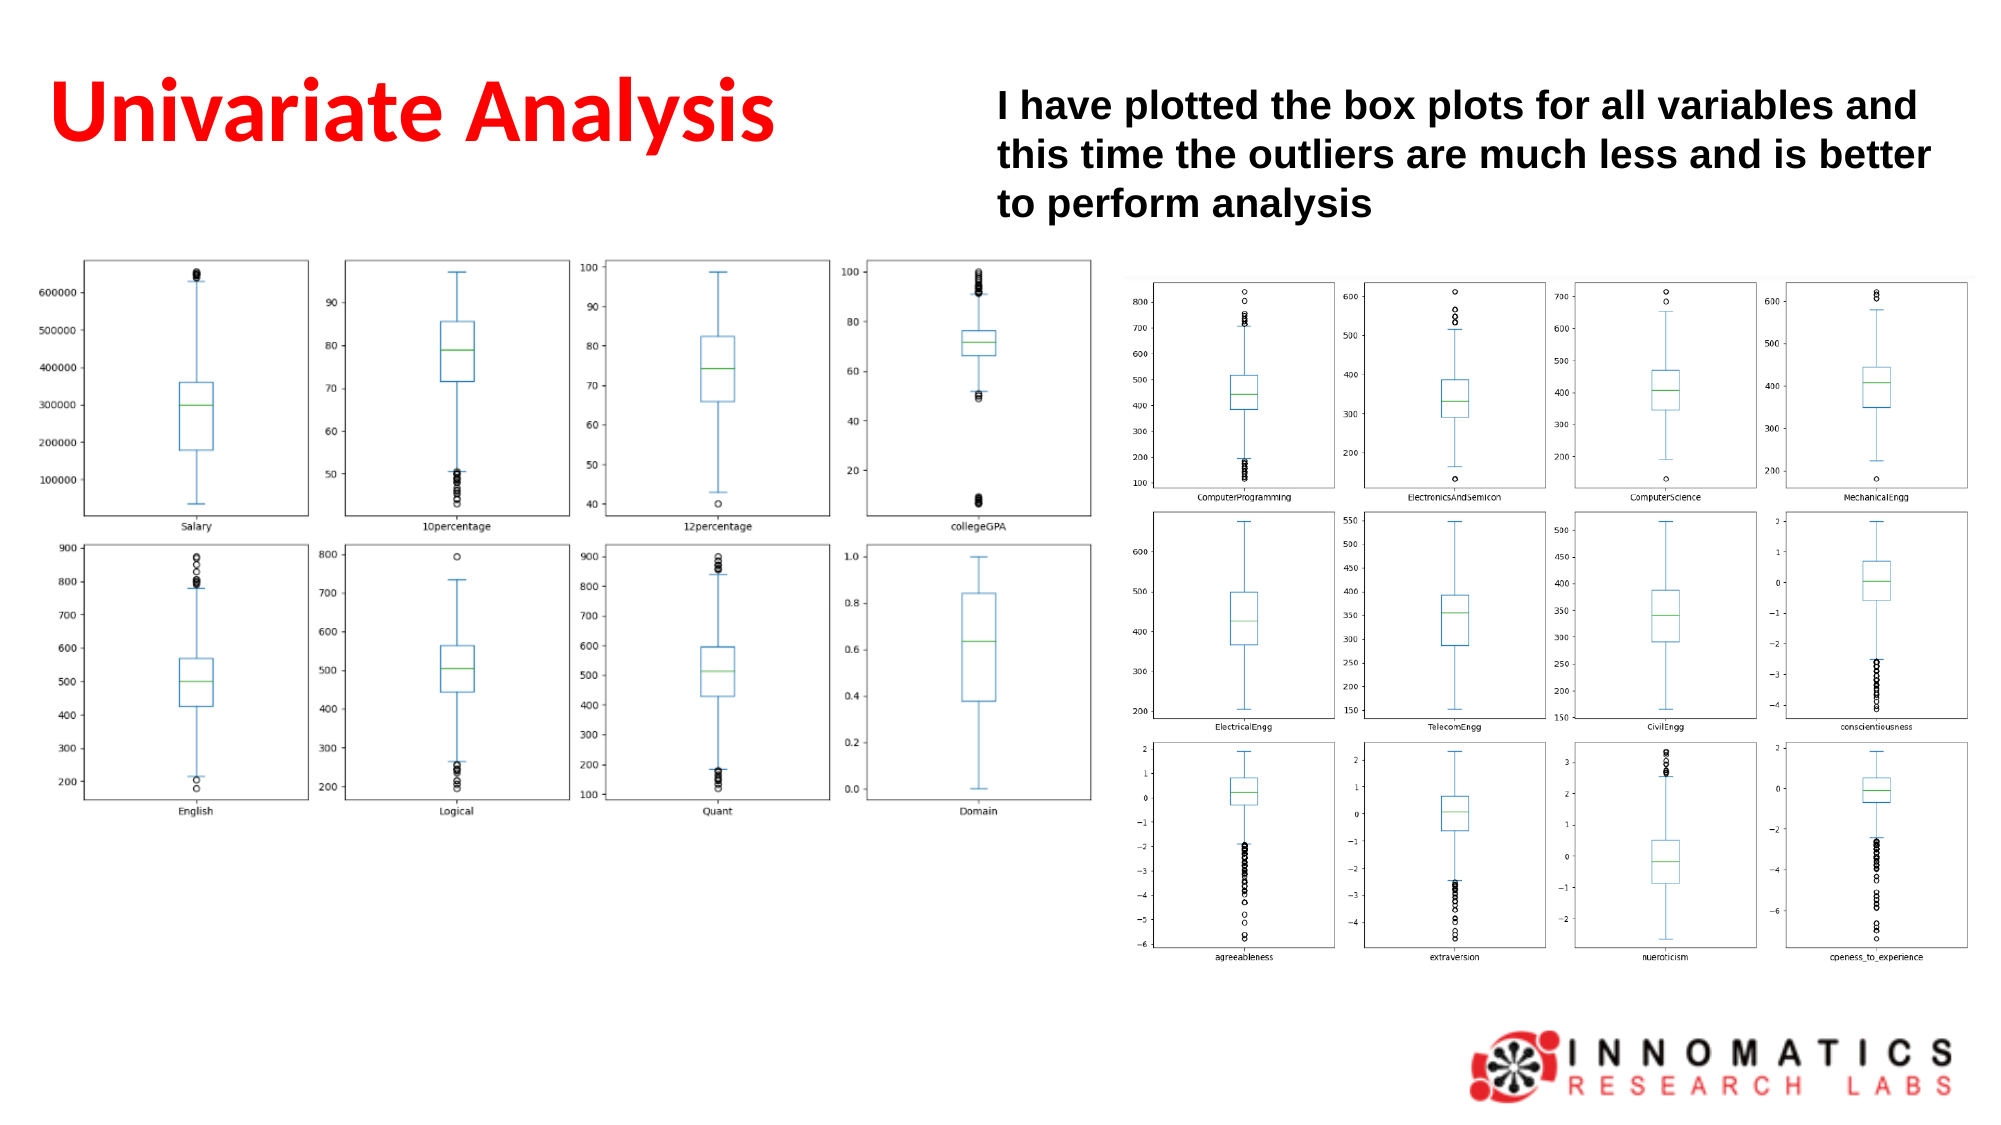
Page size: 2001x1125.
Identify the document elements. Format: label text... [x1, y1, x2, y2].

picture [1445, 1014, 1975, 1125]
list I have plotted the box plots for all variables and this time the outliers are much less and is better to perform analysis [982, 71, 1964, 252]
title Univariate Analysis [34, 3, 1760, 221]
picture [1123, 275, 1976, 969]
picture [23, 250, 1100, 822]
